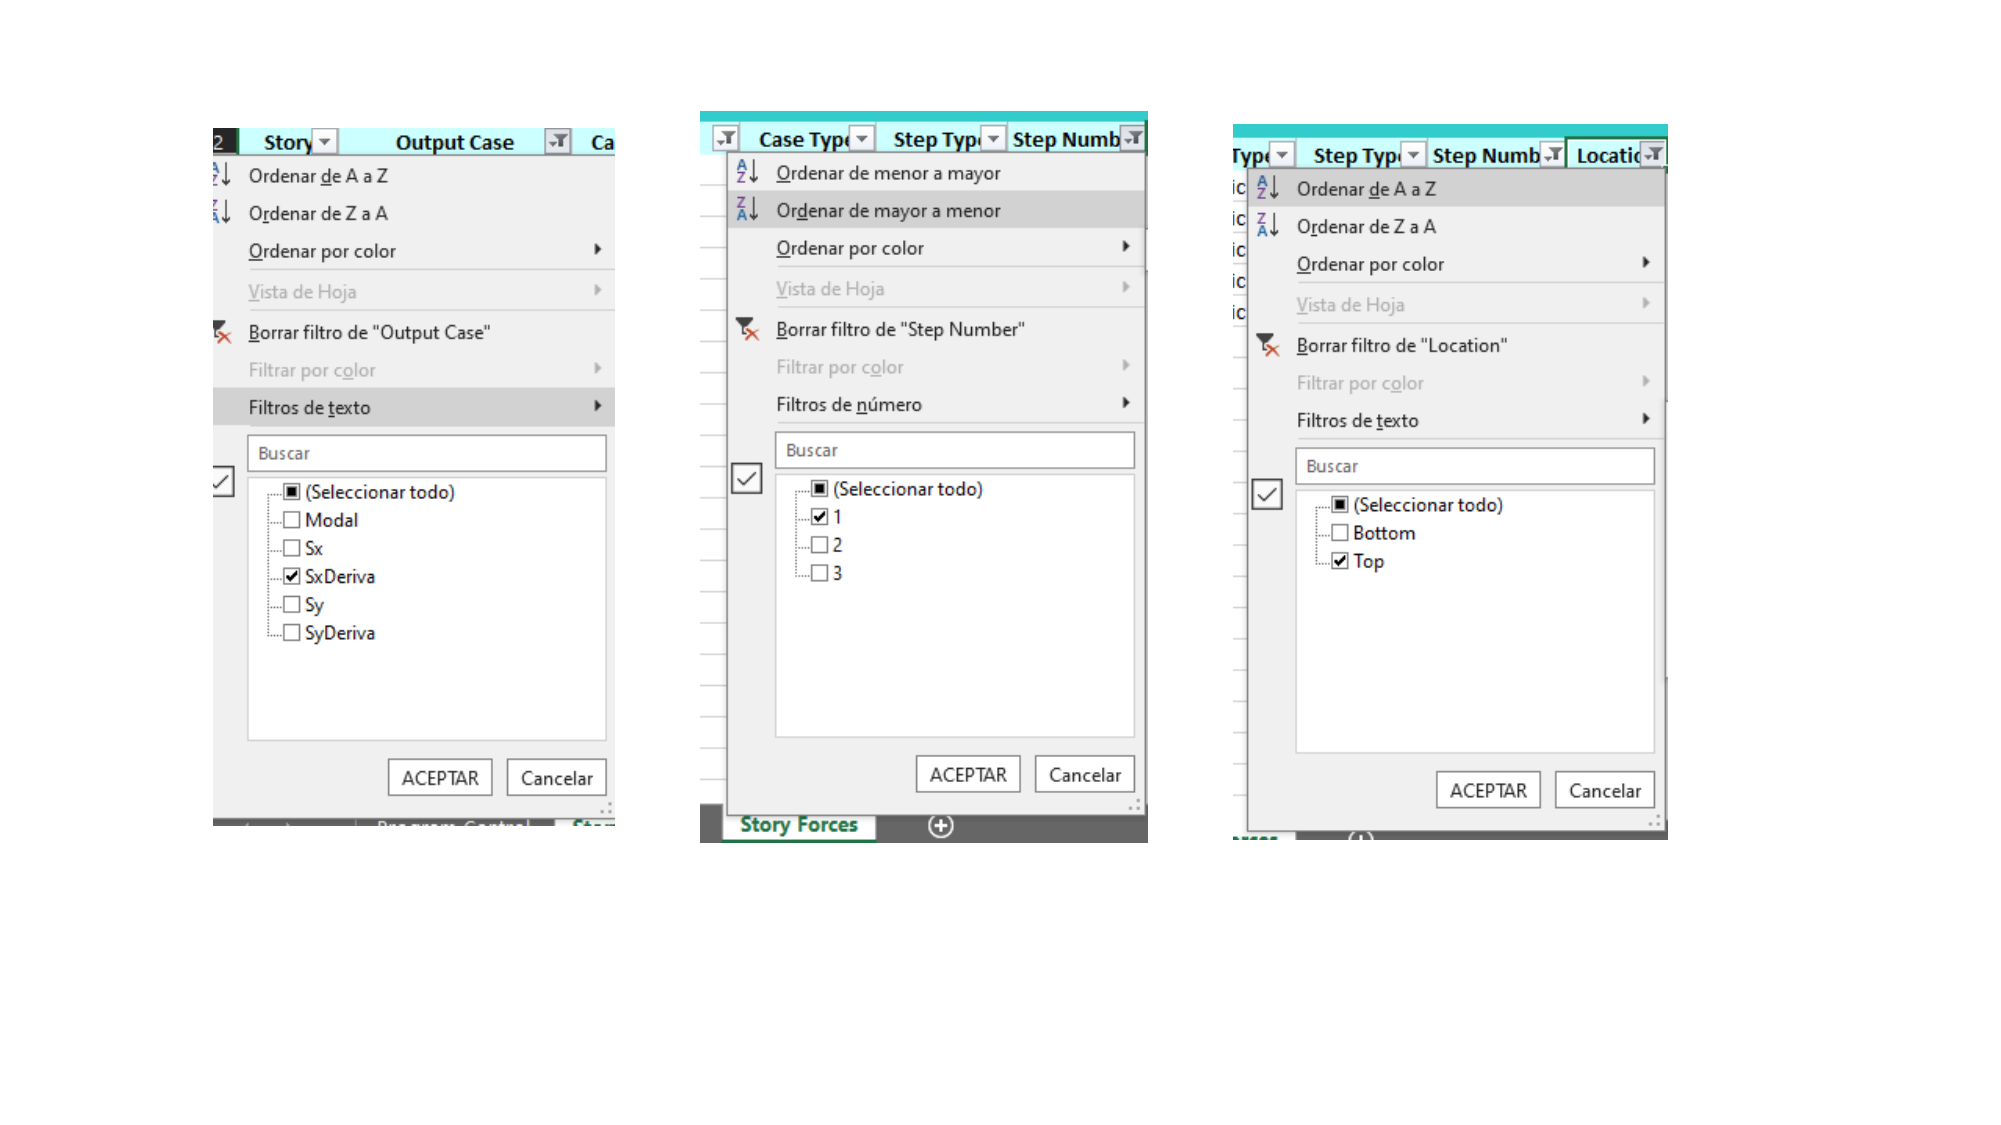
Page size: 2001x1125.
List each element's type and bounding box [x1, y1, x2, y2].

picture [1232, 124, 1668, 840]
picture [700, 111, 1148, 843]
picture [212, 128, 615, 826]
